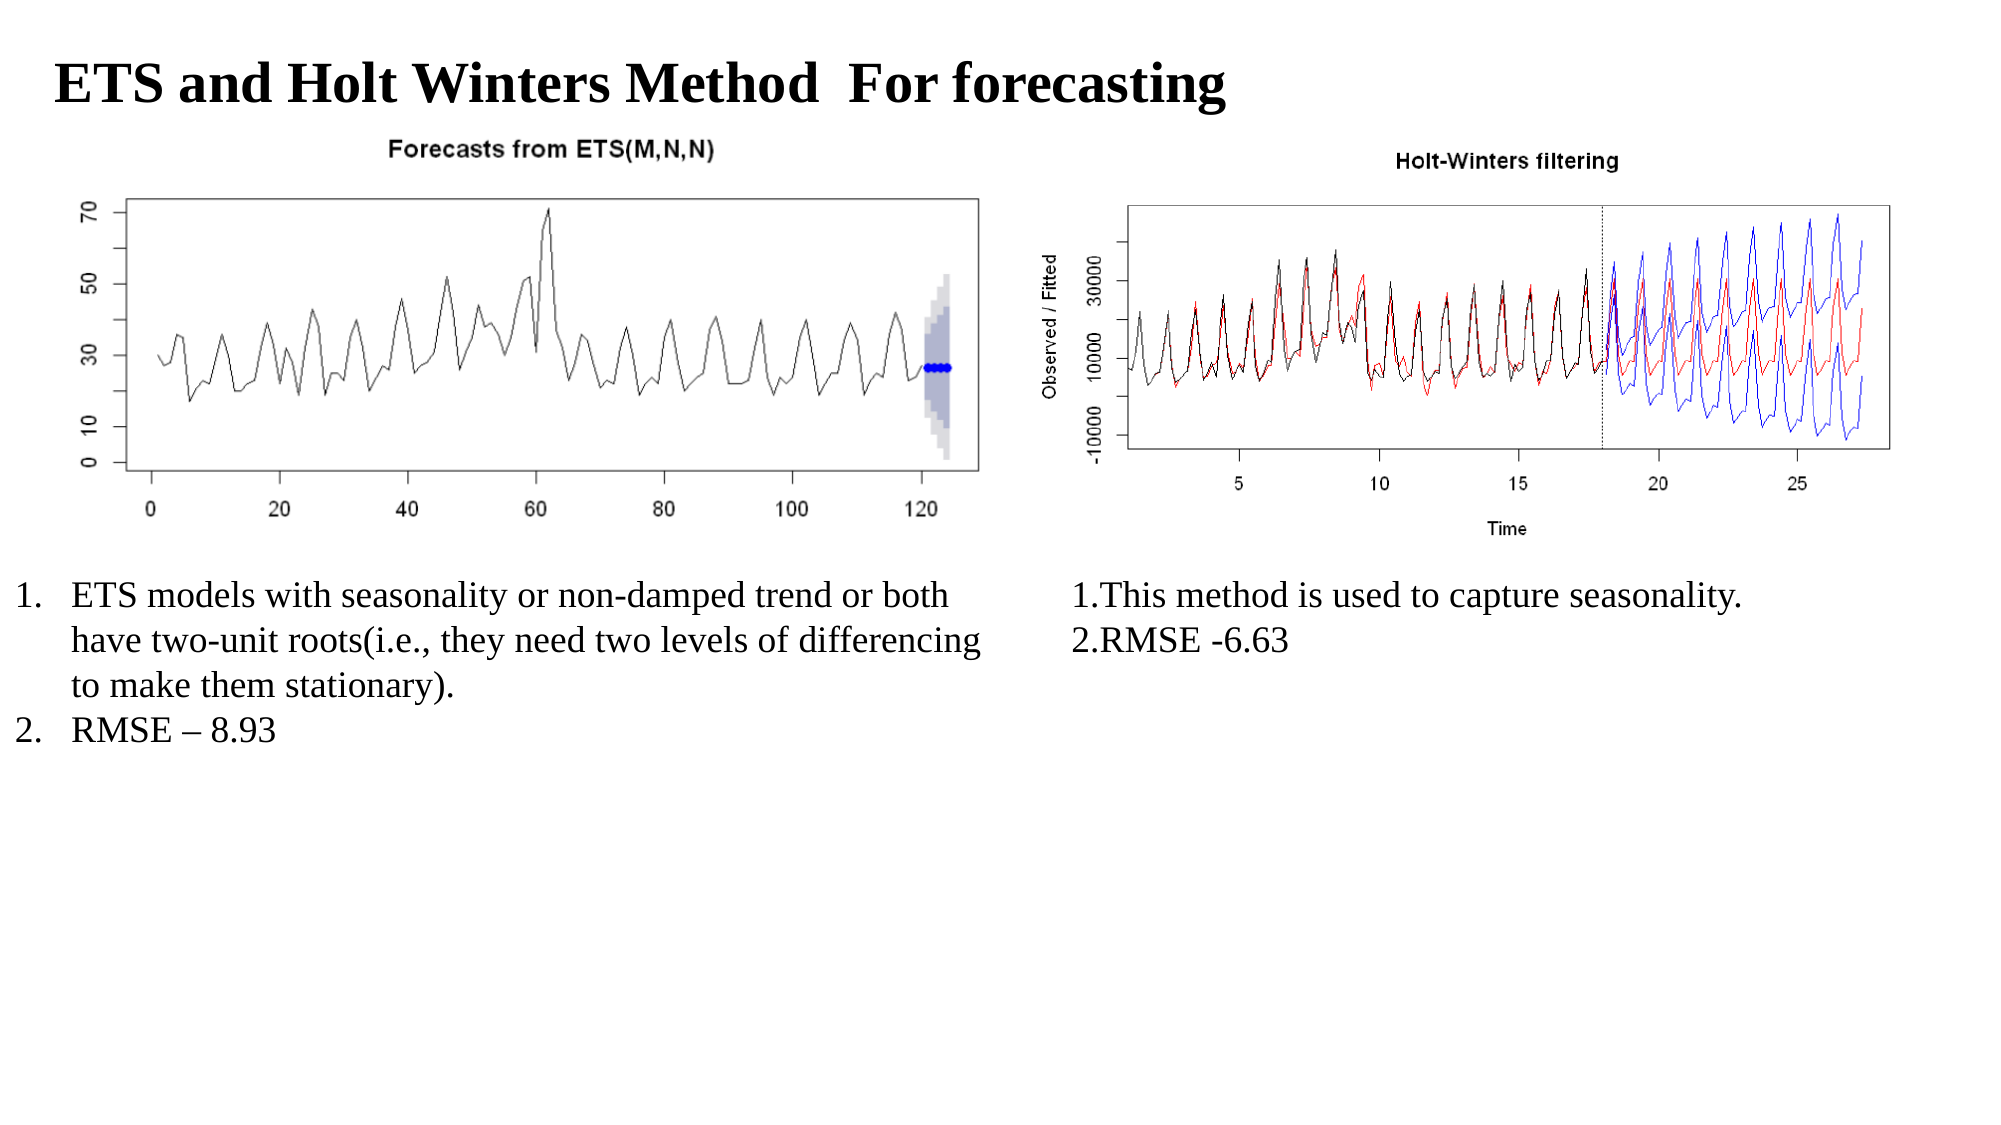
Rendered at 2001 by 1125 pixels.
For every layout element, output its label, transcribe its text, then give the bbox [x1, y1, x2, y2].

text_box ETS and Holt Winters Method For forecasting [39, 36, 1887, 122]
text_box ETS models with seasonality or non-damped trend or both have two-unit roots(i.e., they need two levels of differencing to make them stationary). RMSE – 8.93 [0, 562, 1000, 758]
text_box 1.This method is used to capture seasonality. 2.RMSE -6.63 [1056, 562, 1978, 668]
picture [24, 122, 1932, 549]
